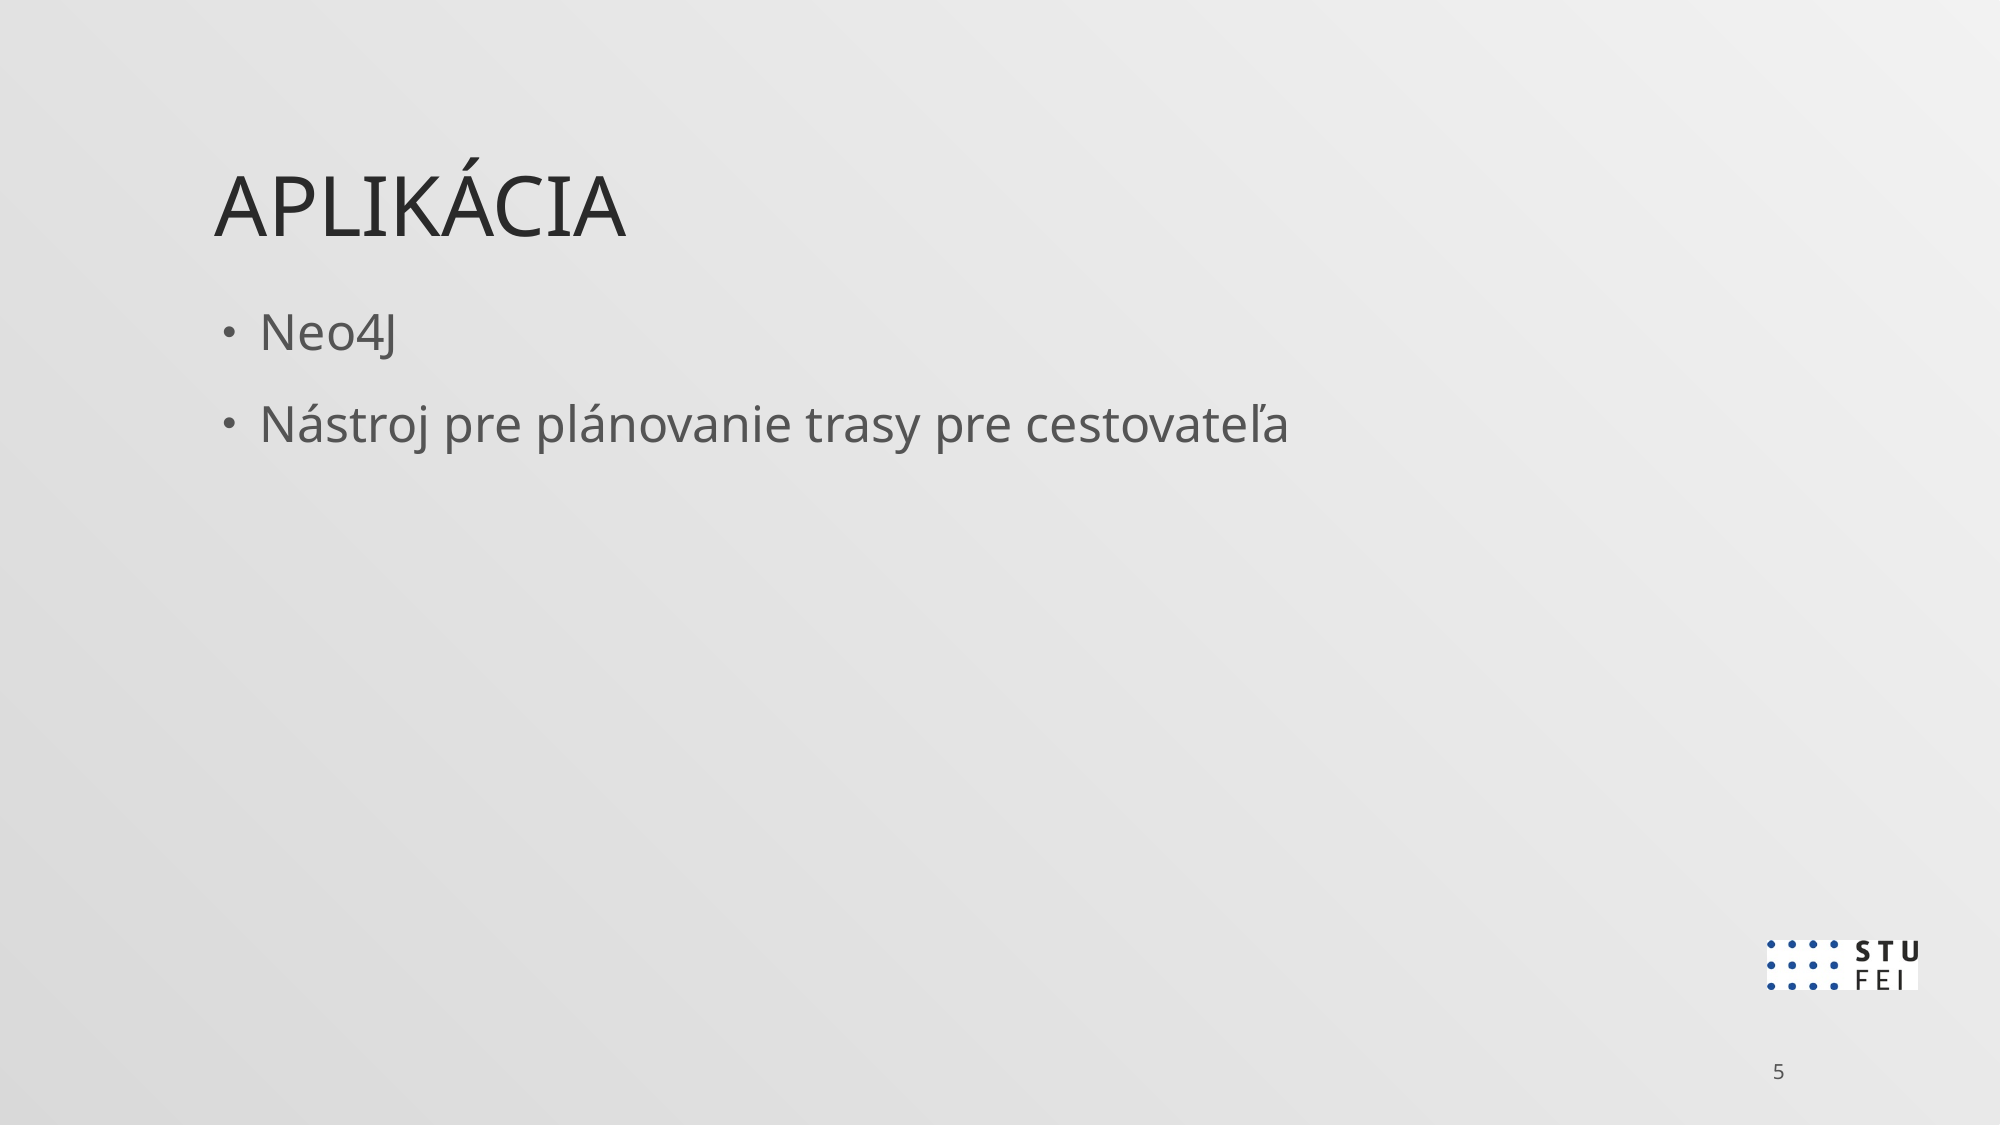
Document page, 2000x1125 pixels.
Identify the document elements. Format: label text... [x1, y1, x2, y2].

picture [1800, 940, 1918, 990]
list Neo4J Nástroj pre plánovanie trasy pre cestovateľa [199, 299, 1800, 1013]
title Aplikácia [199, 45, 1800, 263]
slide_number 5 [1612, 1057, 1800, 1088]
